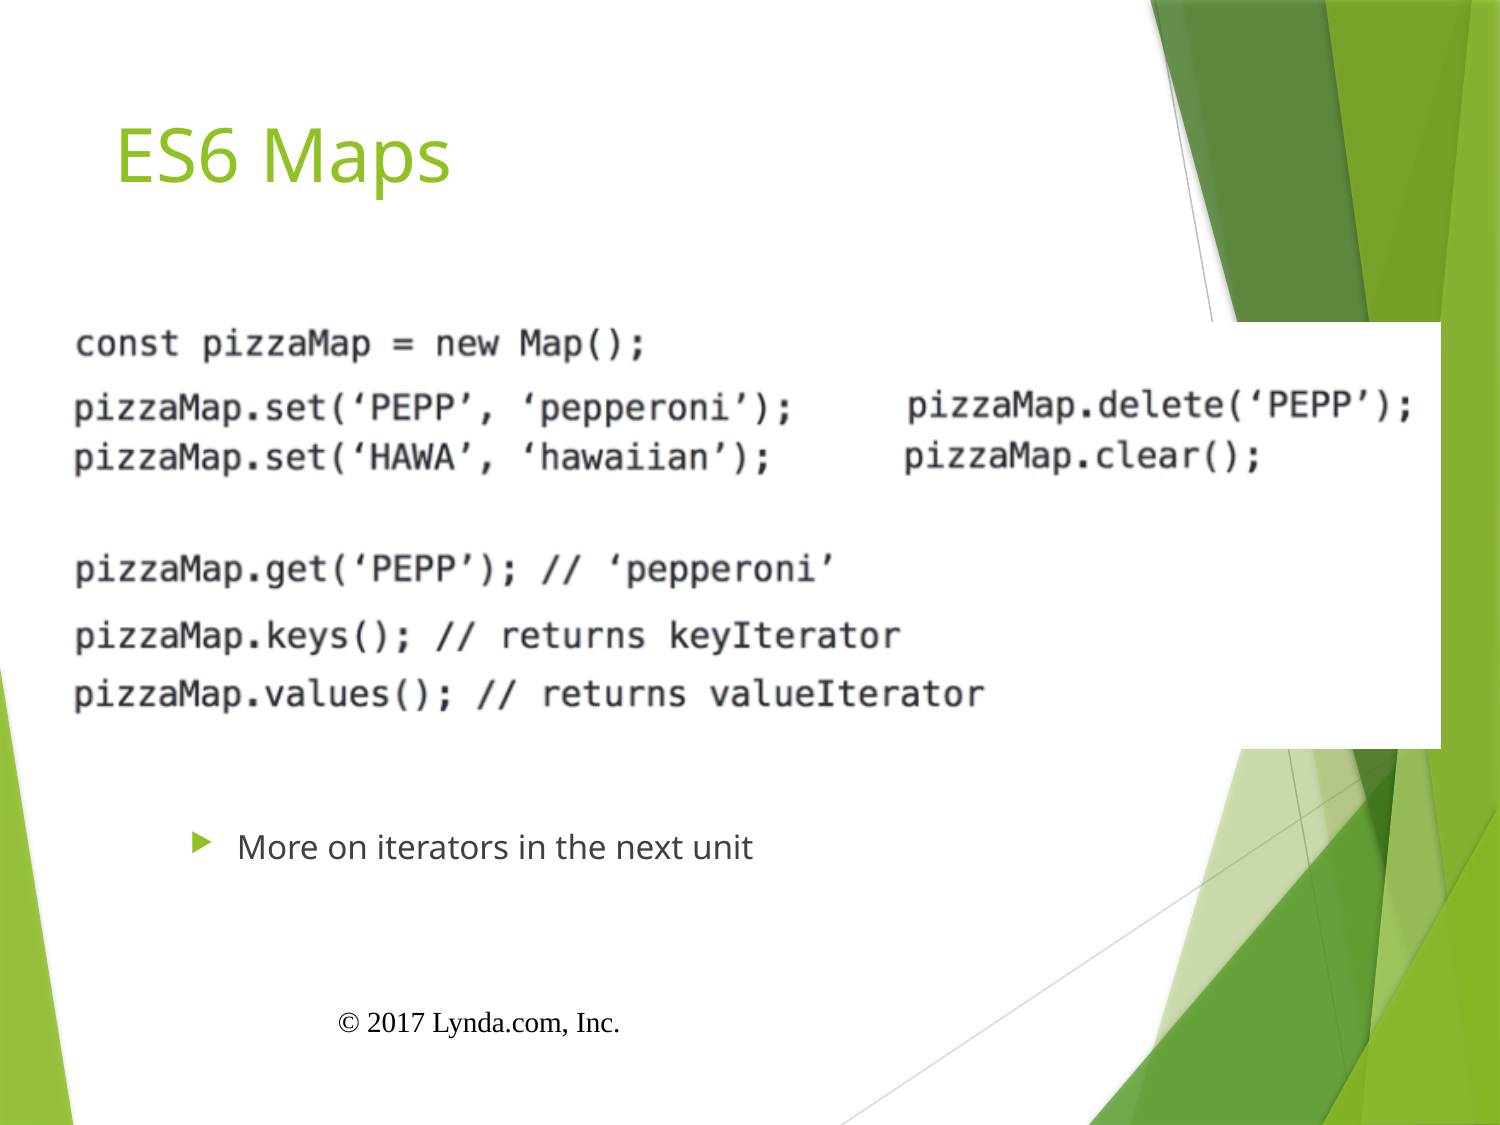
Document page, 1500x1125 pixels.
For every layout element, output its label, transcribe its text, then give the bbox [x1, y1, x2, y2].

footer © 2017 Lynda.com, Inc. [99, 991, 859, 1051]
picture [58, 322, 1441, 750]
title ES6 Maps [99, 99, 1142, 317]
list Common Map API Functions More on iterators in the next unit [99, 757, 1142, 992]
